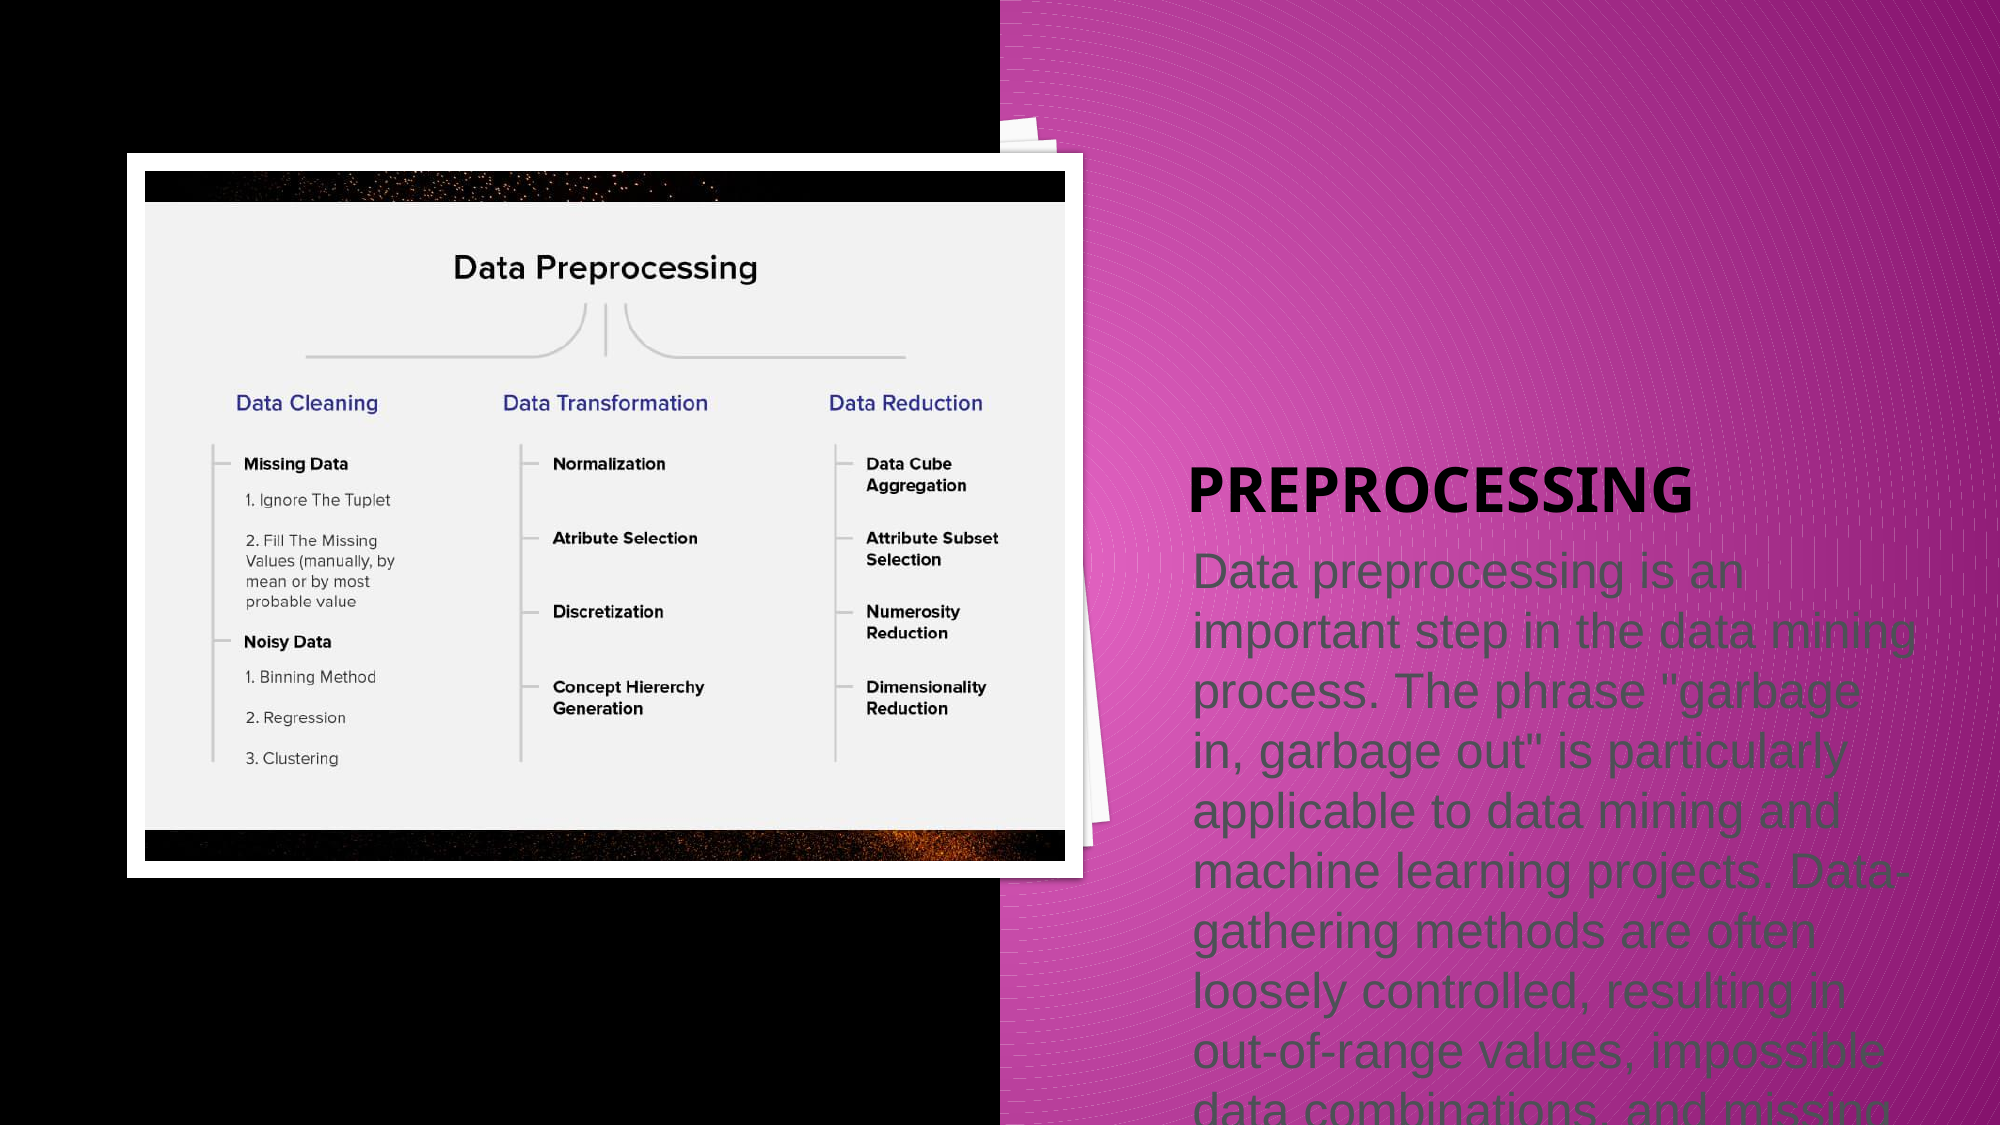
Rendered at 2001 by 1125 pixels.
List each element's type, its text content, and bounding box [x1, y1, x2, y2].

list Data preprocessing is an important step in the data mining process. The phrase "garbage in, garbage out" is particularly applicable to data mining and machine learning projects. Data-gathering methods are often loosely controlled, resulting in out-of-range values, impossible data combinations, and missing values, etc [1178, 538, 1929, 854]
title Preprocessing [1178, 187, 1929, 525]
picture [144, 170, 1066, 862]
